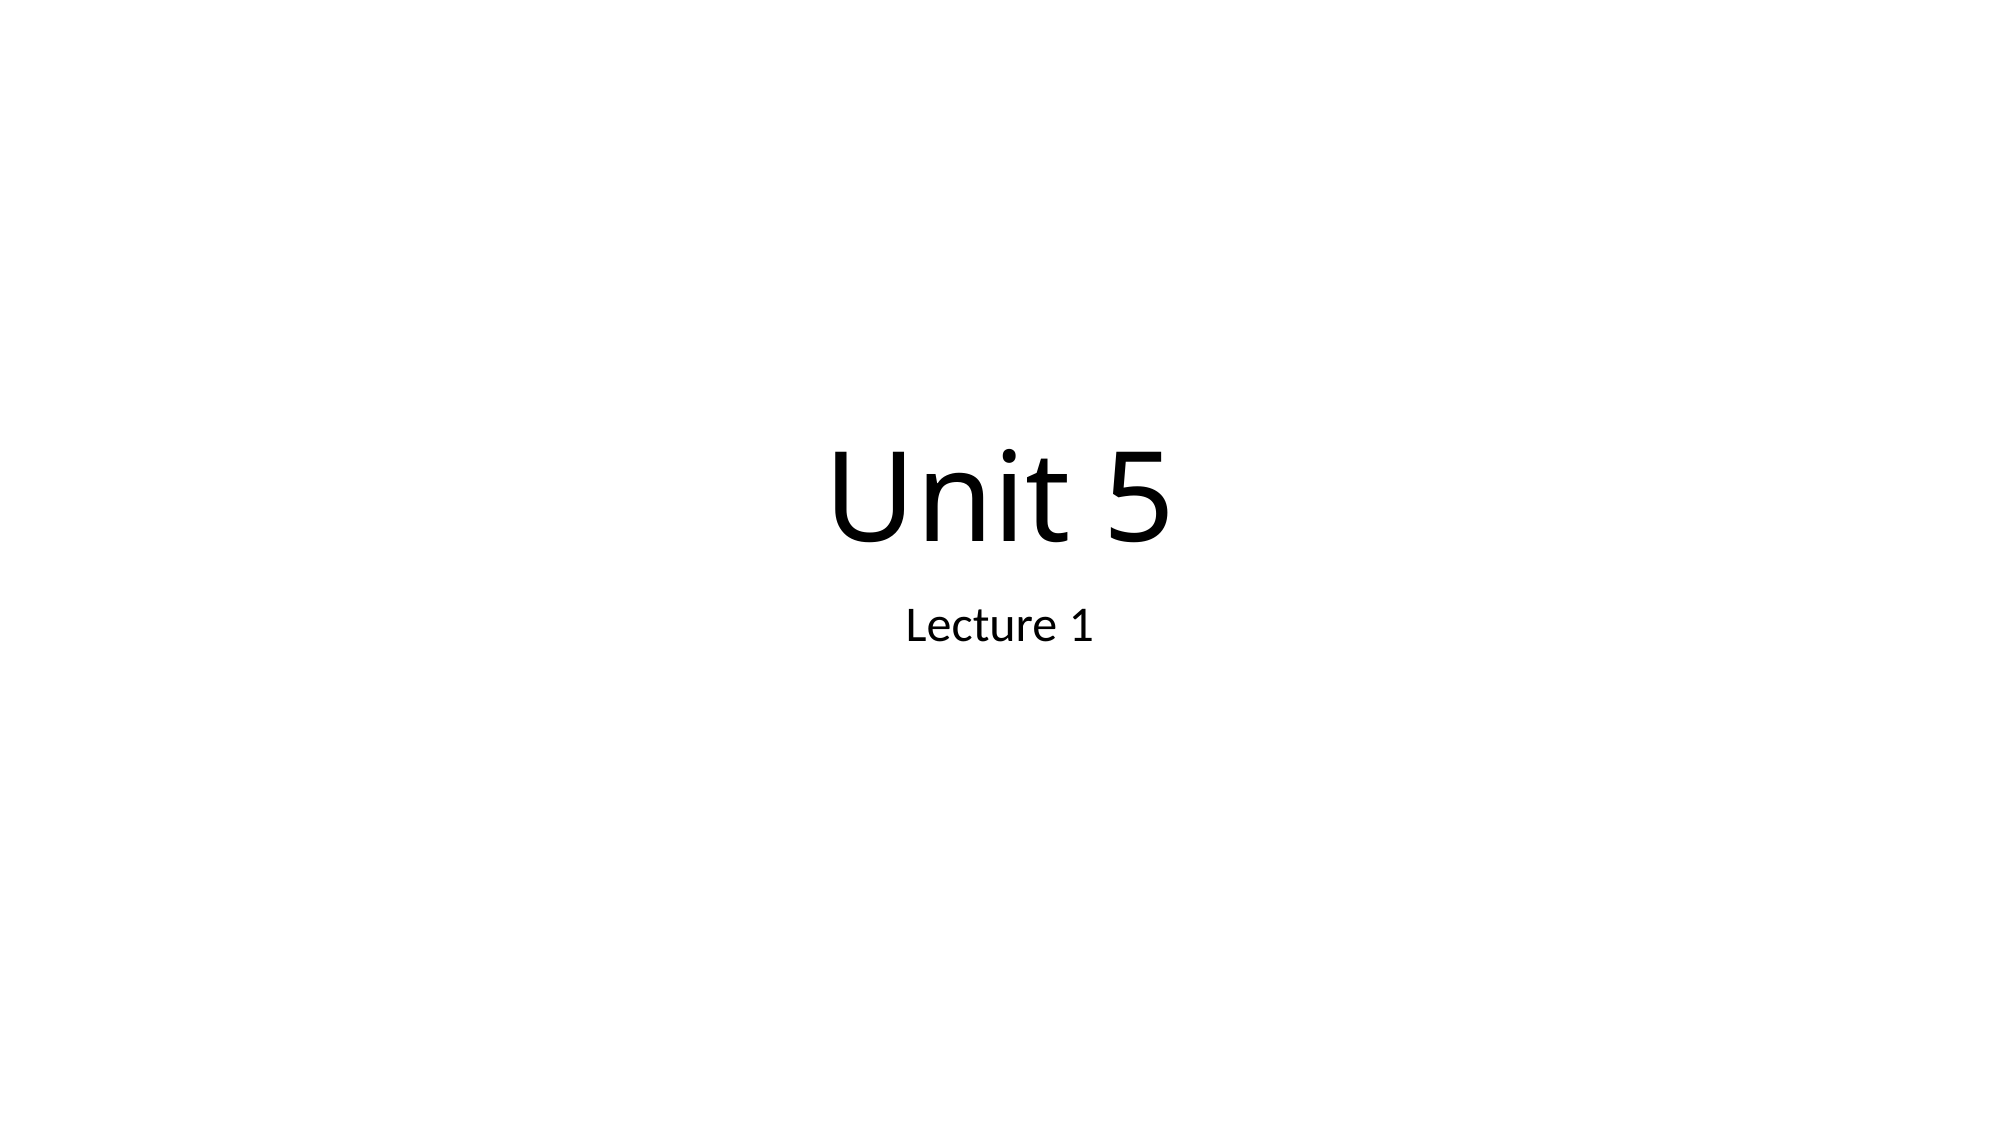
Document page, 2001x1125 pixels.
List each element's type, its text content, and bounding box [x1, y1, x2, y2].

subtitle Lecture 1 [249, 590, 1750, 863]
title Unit 5 [249, 184, 1750, 576]
